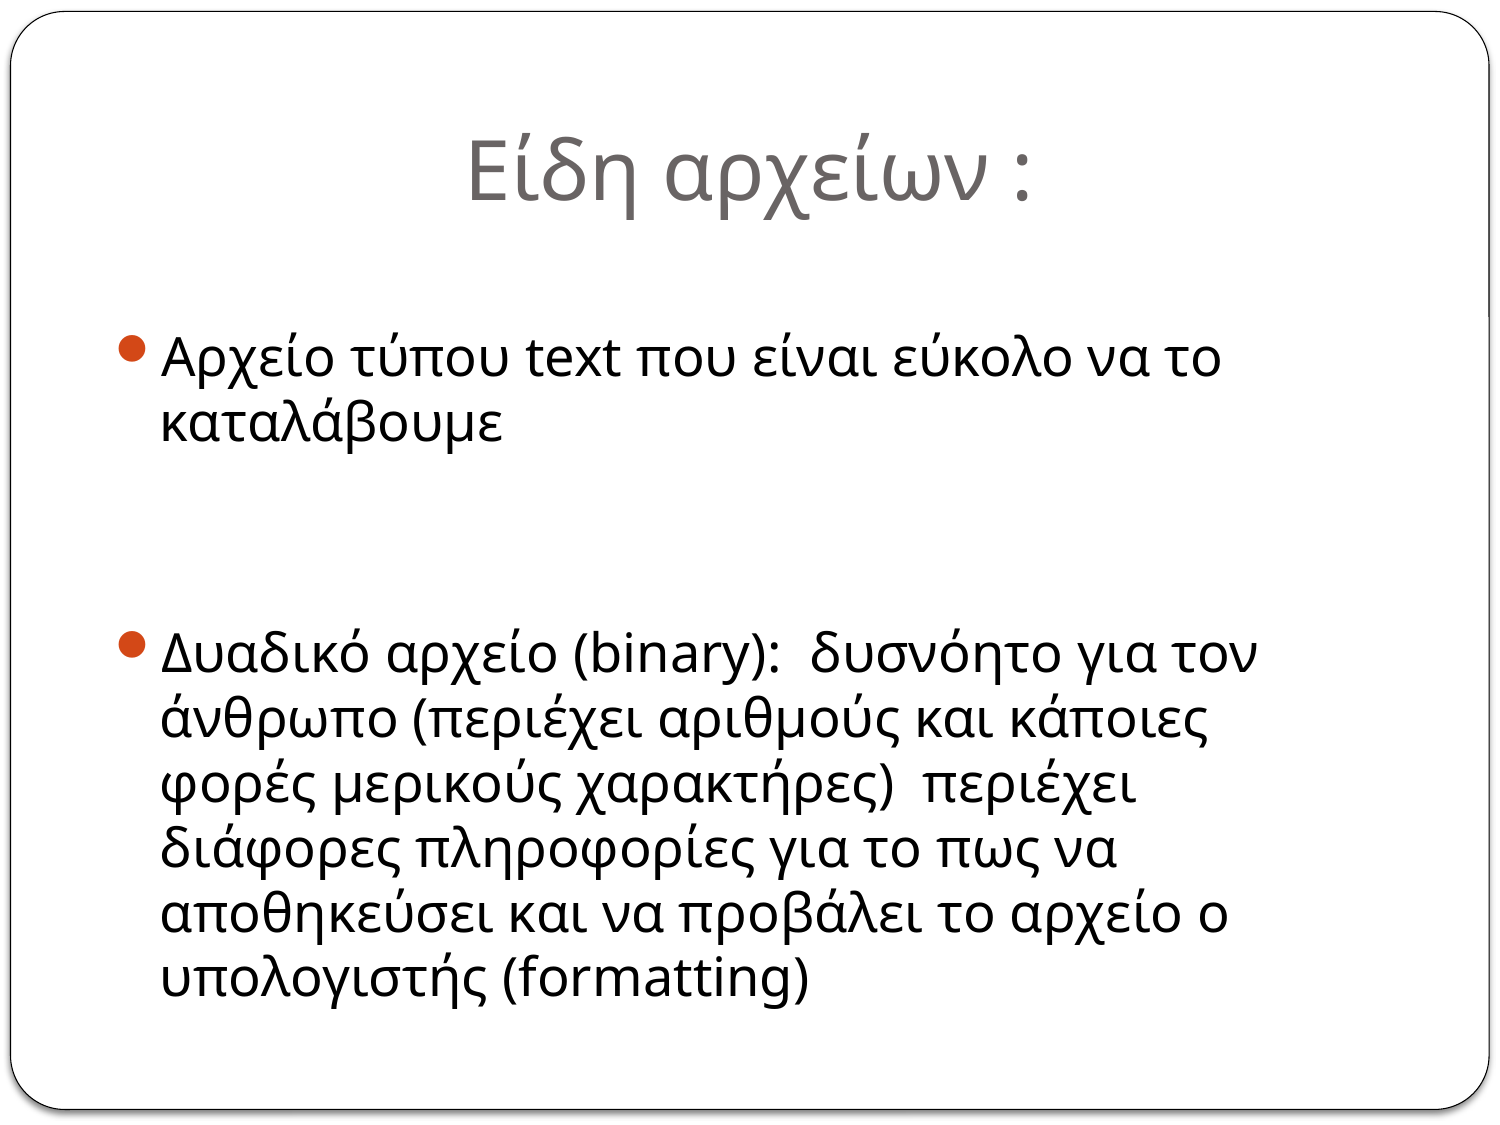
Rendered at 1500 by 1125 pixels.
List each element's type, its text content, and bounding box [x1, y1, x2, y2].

title Είδη αρχείων : [150, 45, 1425, 233]
list Αρχείο τύπου text που είναι εύκολο να το καταλάβουμε Δυαδικό αρχείο (binary): δυσνόητο για τον άνθρωπο (περιέχει αριθμούς και κάποιες φορές μερικούς χαρακτήρες) περιέχει διάφορες πληροφορίες για το πως να αποθηκεύσει και να προβάλει το αρχείο ο υπολογιστής (formatting) [100, 314, 1376, 1065]
